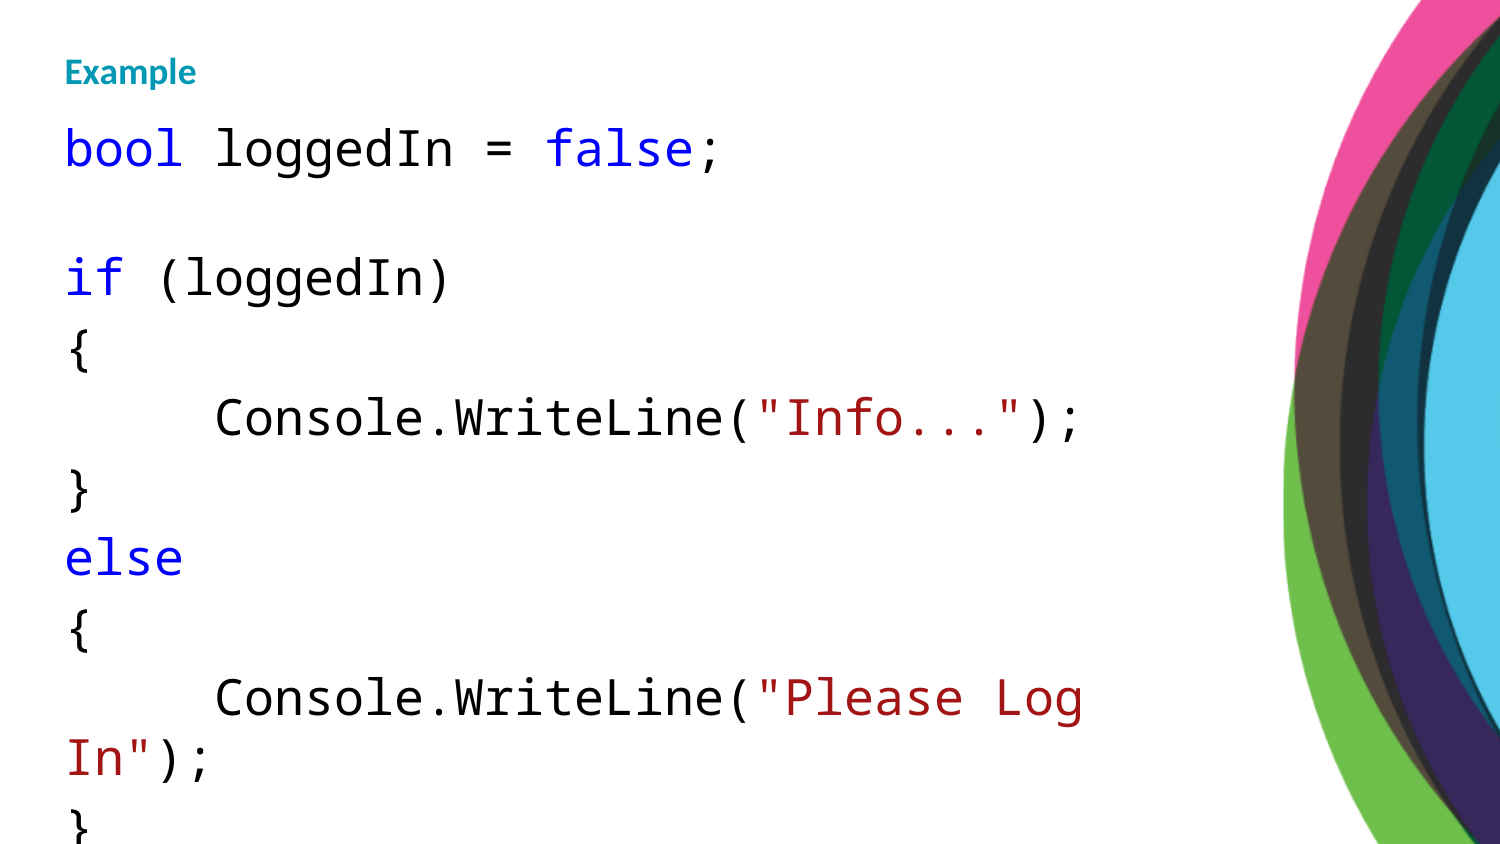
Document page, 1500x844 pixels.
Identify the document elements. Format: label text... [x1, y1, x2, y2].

list Example [49, 39, 1238, 100]
picture [1284, 0, 1500, 844]
list bool loggedIn = false; if (loggedIn) { Console.WriteLine("Info..."); } else { Console.WriteLine("Please Log In"); } [49, 108, 1238, 799]
